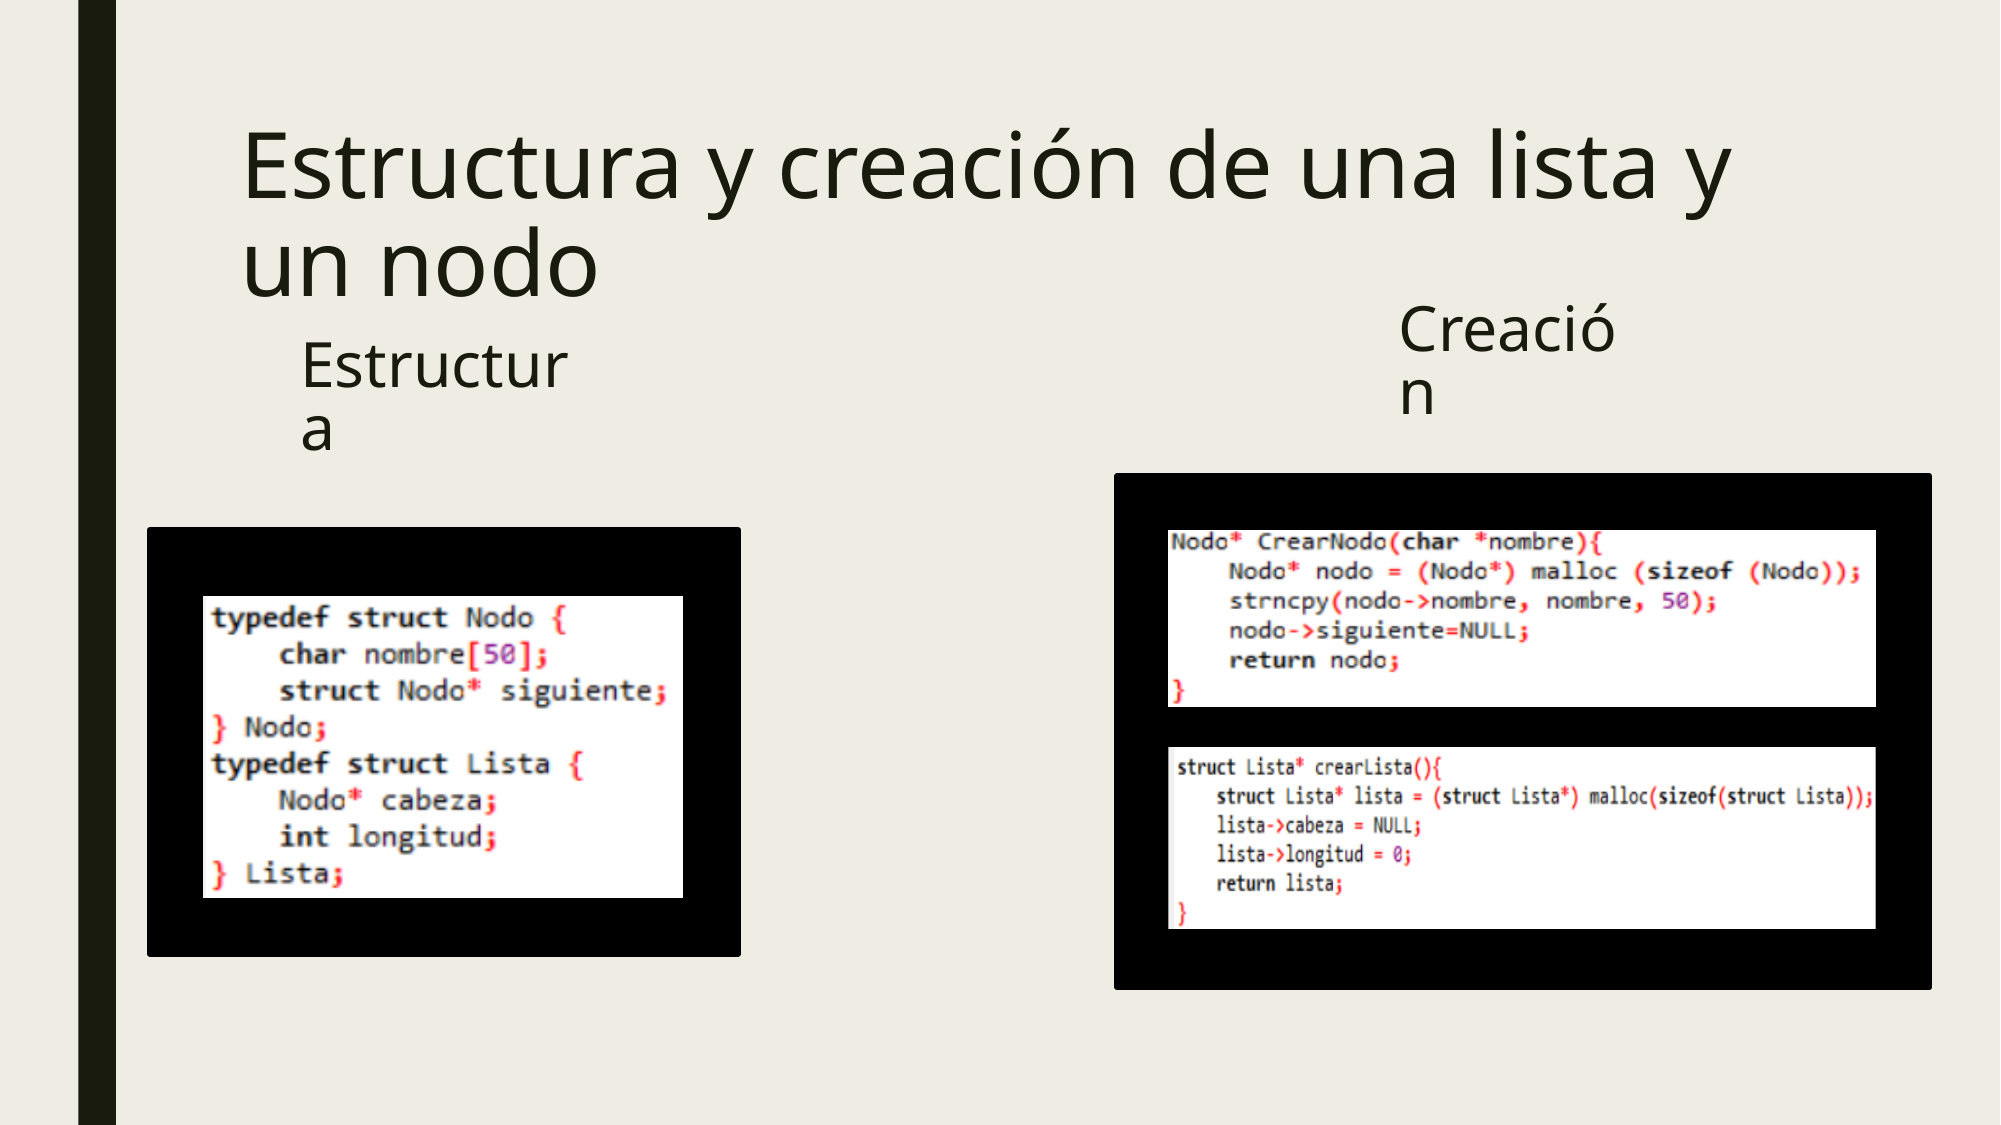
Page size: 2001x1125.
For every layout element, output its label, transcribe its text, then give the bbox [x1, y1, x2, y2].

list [203, 596, 683, 898]
picture [1168, 530, 1876, 707]
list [1168, 747, 1876, 929]
list Estructura [285, 374, 601, 471]
list Creación [1383, 329, 1661, 435]
text_box [147, 527, 741, 957]
text_box [1114, 473, 1932, 990]
title Estructura y creación de una lista y un nodo [225, 112, 1800, 357]
